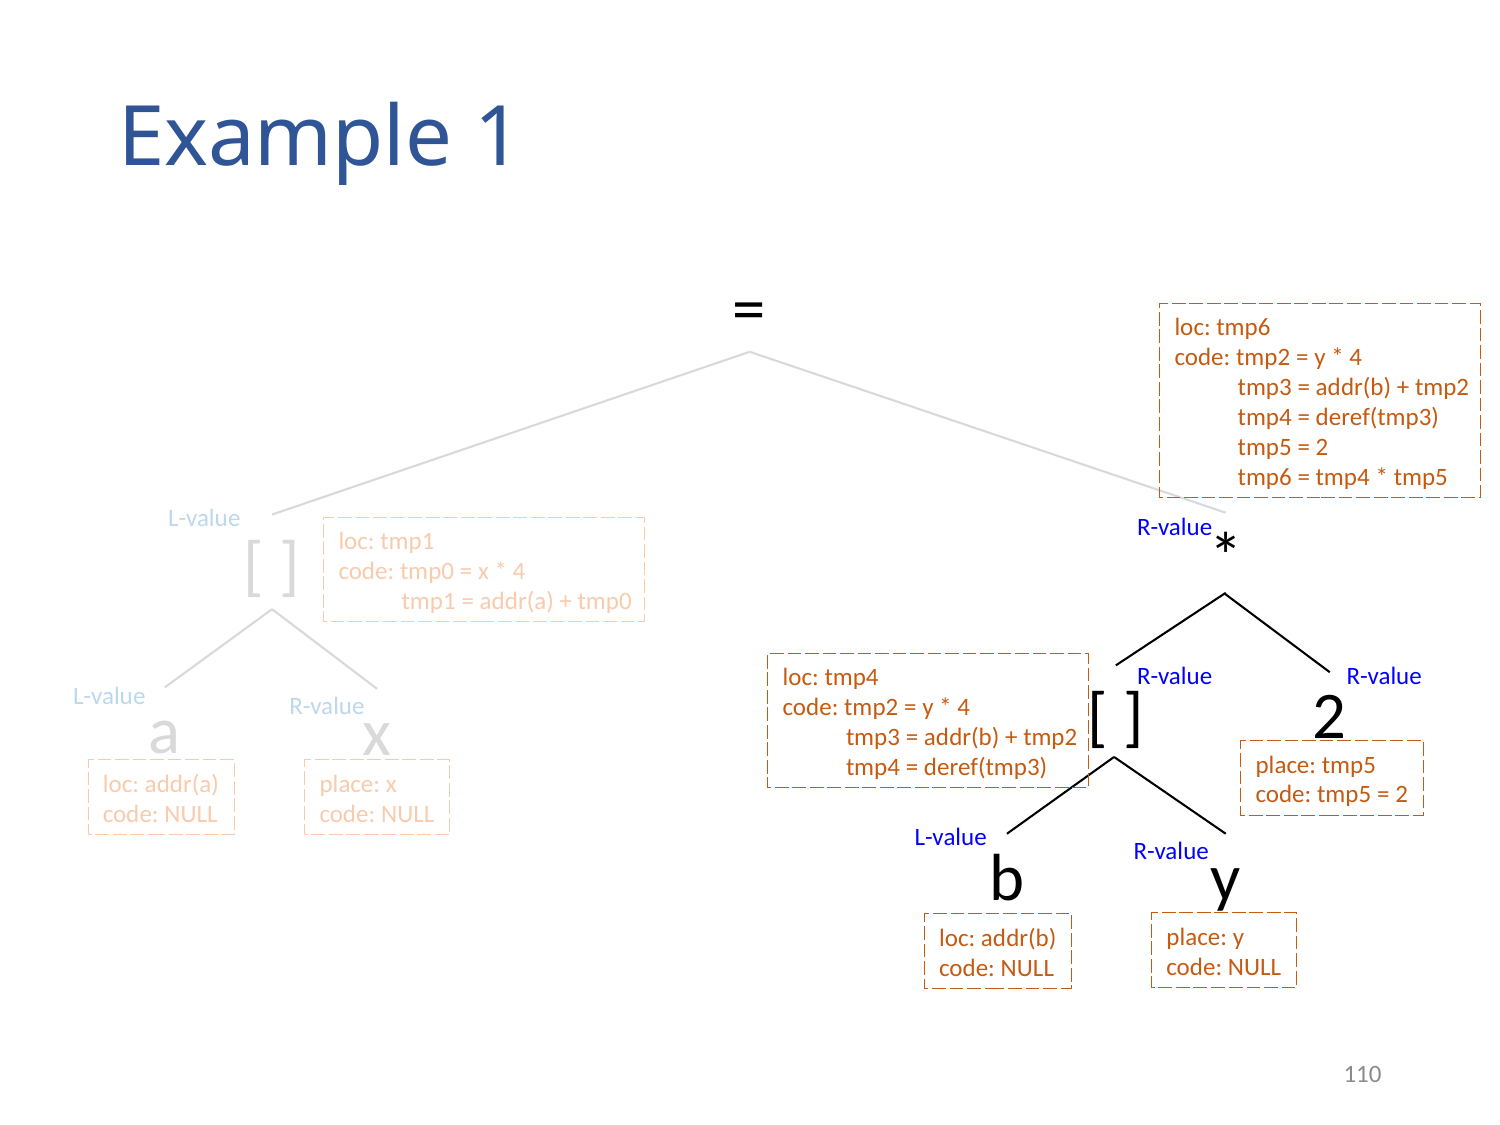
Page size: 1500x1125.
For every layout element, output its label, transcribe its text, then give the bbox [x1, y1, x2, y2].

text_box y [1198, 833, 1253, 912]
text_box L-value [153, 494, 256, 539]
text_box x [350, 688, 405, 759]
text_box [1224, 593, 1330, 672]
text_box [165, 610, 273, 687]
text_box R-value [1122, 666, 1228, 698]
text_box loc: tmp1 code: tmp0 = x * 4 tmp1 = addr(a) + tmp0 [323, 517, 645, 622]
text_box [749, 352, 1226, 513]
text_box R-value [1118, 834, 1224, 872]
text_box 2 [1302, 672, 1357, 740]
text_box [1115, 593, 1224, 666]
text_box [1115, 756, 1226, 834]
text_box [272, 610, 378, 689]
text_box loc: tmp4 code: tmp2 = y * 4 tmp3 = addr(b) + tmp2 tmp4 = deref(tmp3) [767, 653, 1089, 788]
text_box L-value [58, 671, 161, 717]
text_box L-value [899, 812, 1003, 858]
text_box * [1198, 512, 1253, 593]
text_box place: tmp5 code: tmp5 = 2 [1240, 740, 1424, 816]
title Example 1 [103, 59, 1397, 218]
text_box = [718, 257, 782, 352]
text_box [1007, 756, 1115, 834]
text_box b [979, 833, 1034, 913]
text_box a [138, 687, 192, 759]
text_box R-value [1122, 503, 1228, 548]
slide_number 110 [1059, 1042, 1397, 1103]
text_box R-value [1331, 652, 1438, 698]
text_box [272, 352, 750, 515]
text_box [ ] [229, 514, 315, 610]
text_box R-value [274, 681, 380, 727]
text_box place: y code: NULL [1151, 912, 1297, 988]
text_box [ ] [1089, 665, 1159, 756]
text_box loc: addr(a) code: NULL [88, 759, 235, 835]
text_box place: x code: NULL [304, 759, 450, 835]
text_box loc: tmp6 code: tmp2 = y * 4 tmp3 = addr(b) + tmp2 tmp4 = deref(tmp3) tmp5 = 2 tmp6 = tmp4 * tmp5 [1159, 303, 1481, 498]
text_box loc: addr(b) code: NULL [924, 913, 1072, 989]
